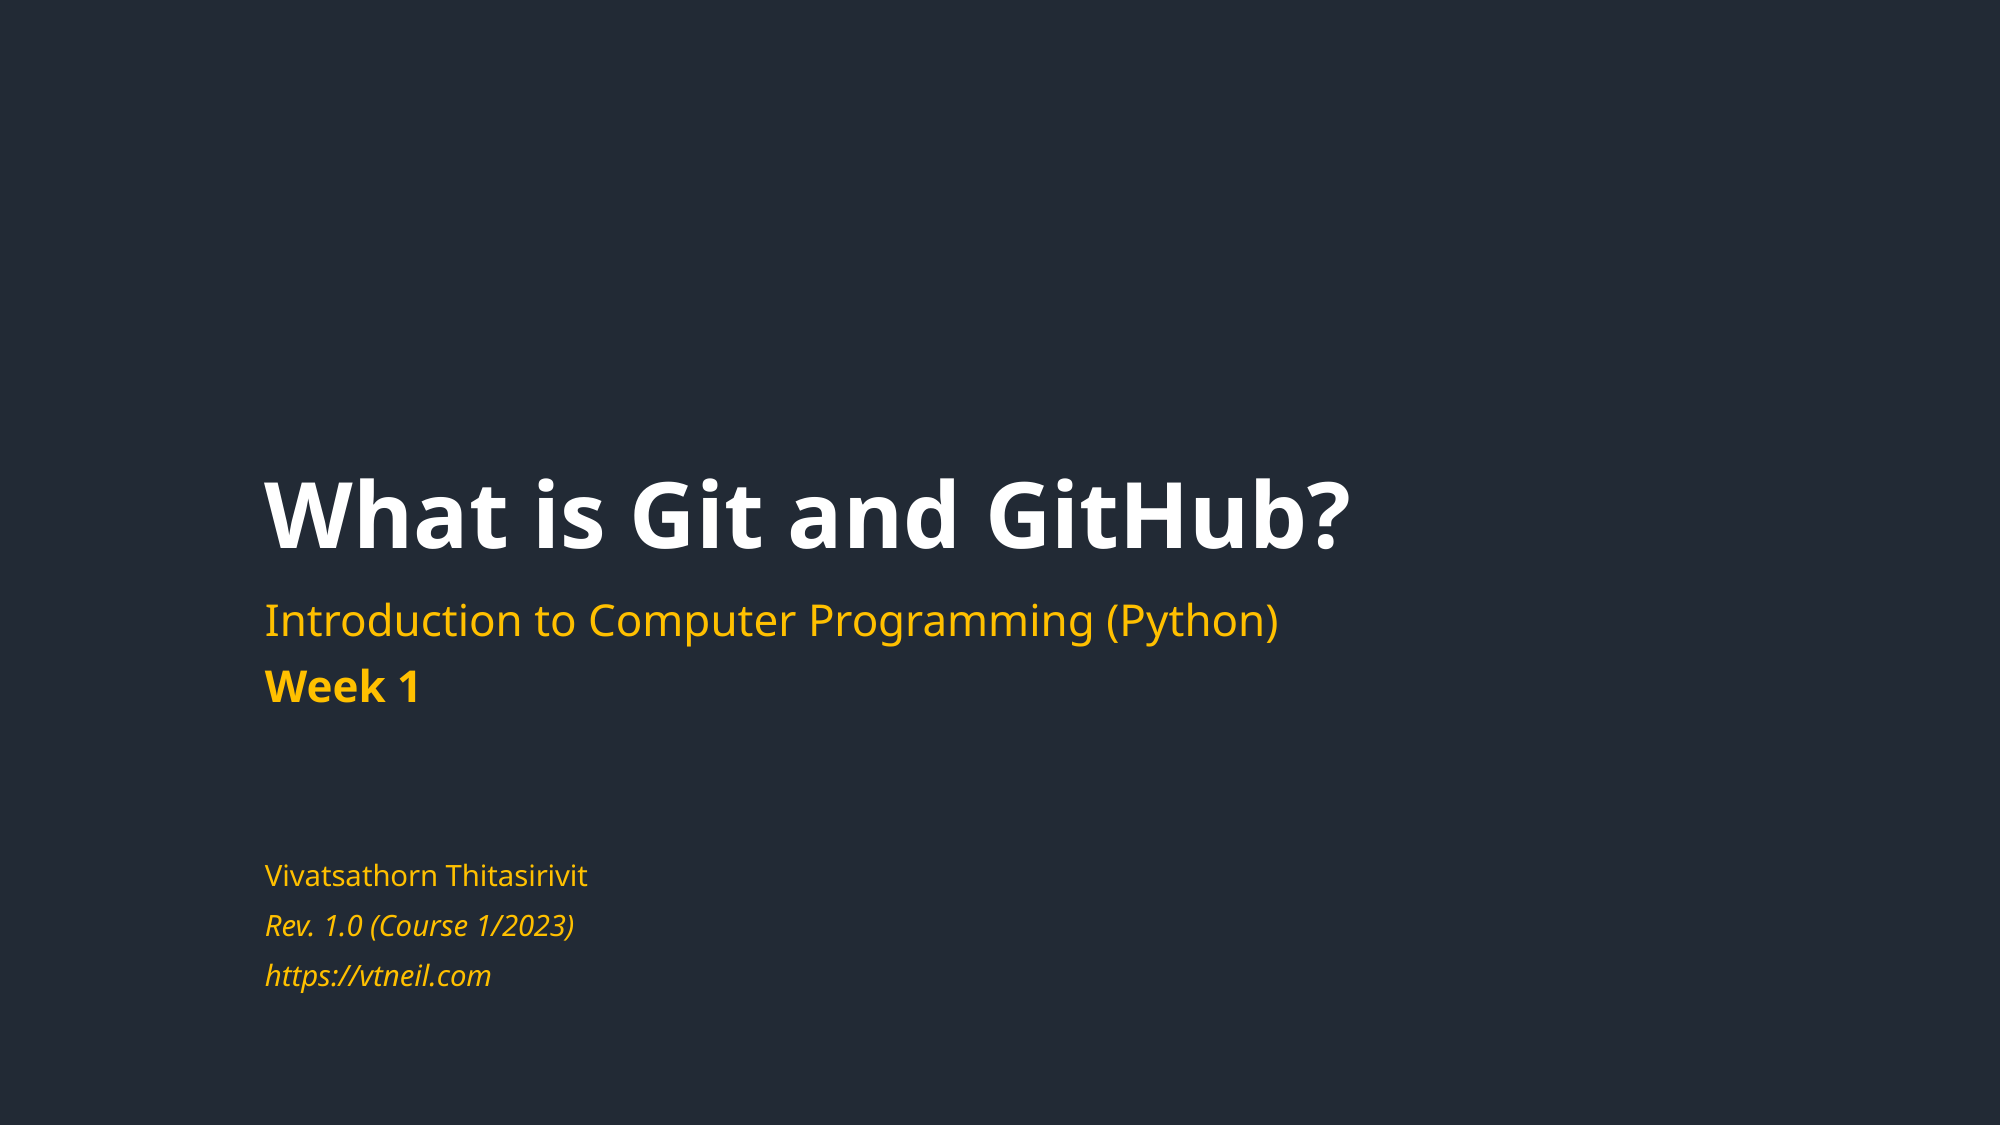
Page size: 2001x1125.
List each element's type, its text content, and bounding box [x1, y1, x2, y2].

title What is Git and GitHub? [249, 184, 1750, 576]
subtitle Introduction to Computer Programming (Python) Week 1 Vivatsathorn Thitasirivit Rev. 1.0 (Course 1/2023) https://vtneil.com [249, 590, 1750, 1005]
